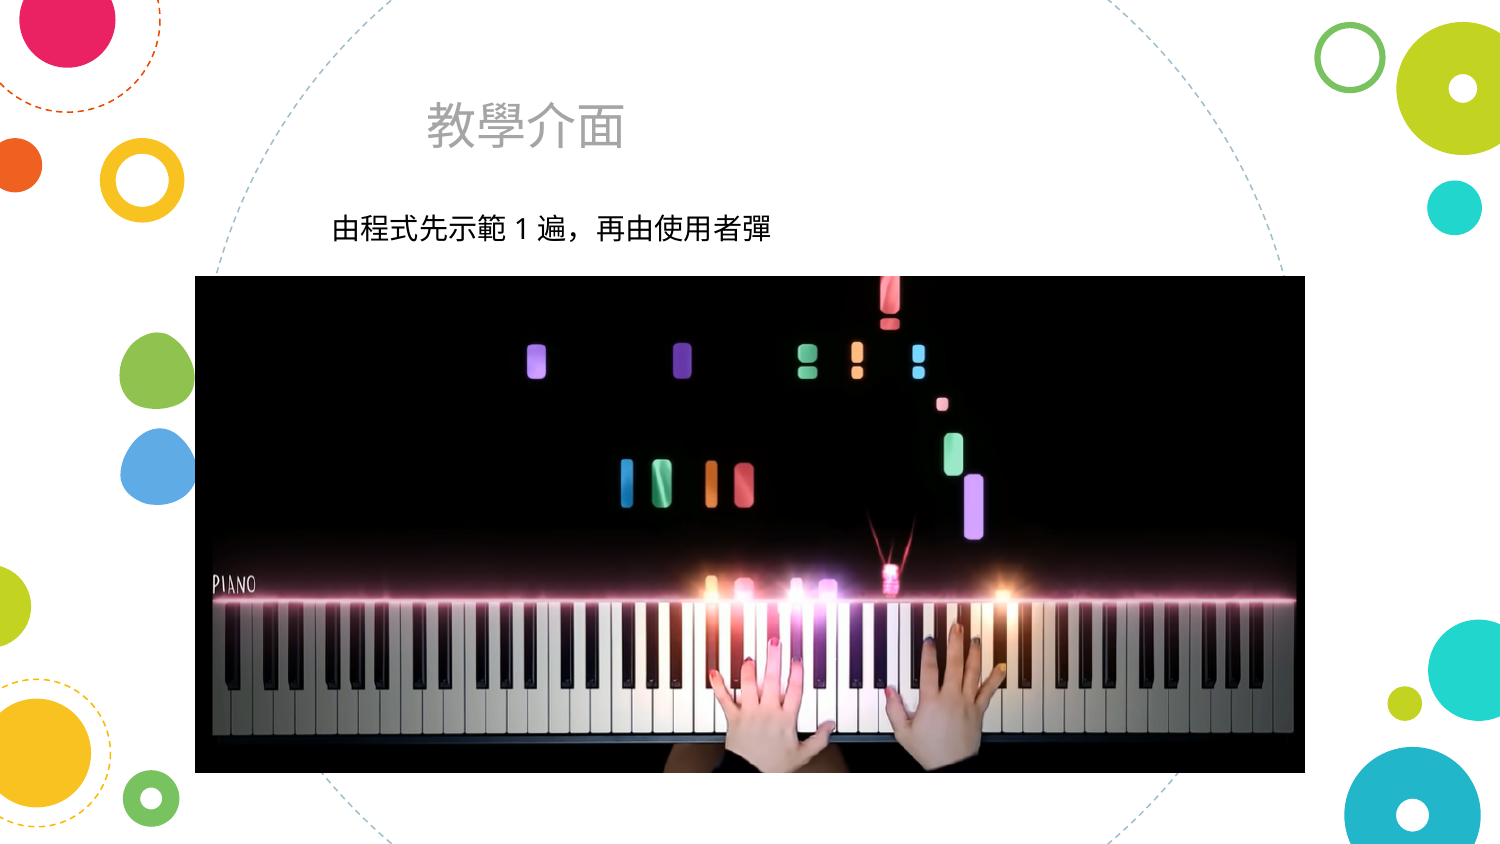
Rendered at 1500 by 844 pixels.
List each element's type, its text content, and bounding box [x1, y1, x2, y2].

picture [194, 276, 1305, 773]
text_box 由程式先示範1遍，再由使用者彈 [316, 195, 1298, 261]
text_box [120, 428, 189, 505]
text_box 教學介面 [411, 87, 1089, 163]
text_box [119, 332, 189, 409]
